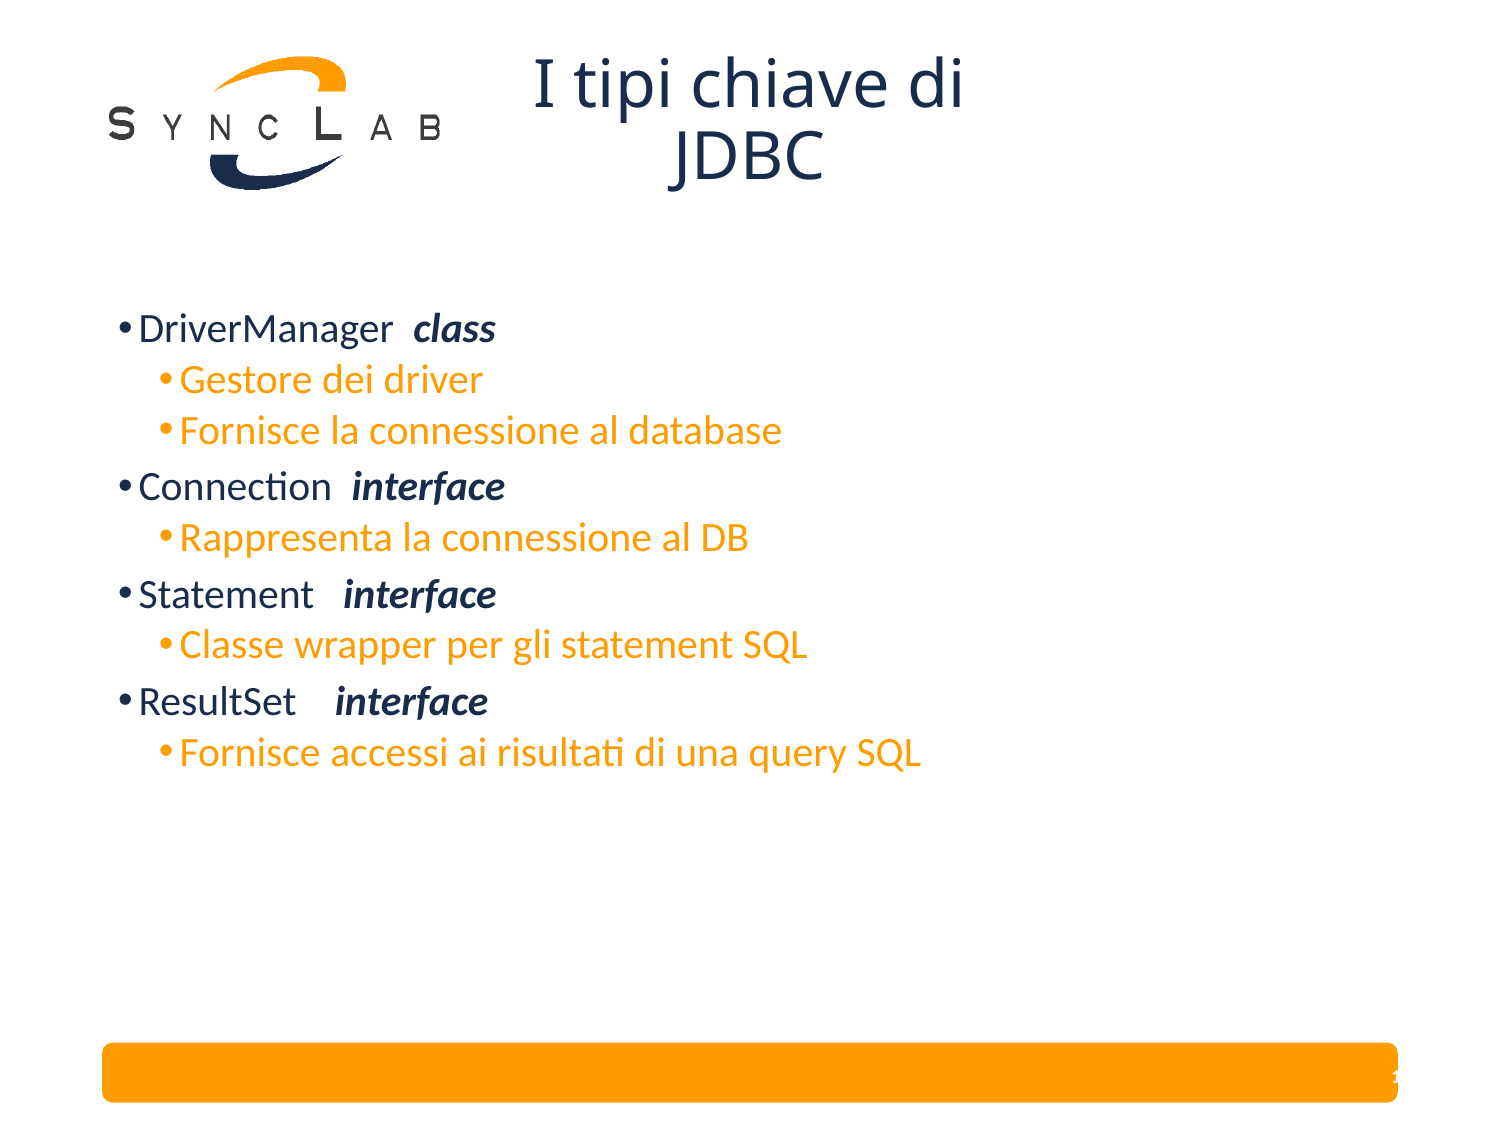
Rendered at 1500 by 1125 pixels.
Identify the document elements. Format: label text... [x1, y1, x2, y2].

slide_number 16 [1112, 1037, 1425, 1113]
list DriverManager class Gestore dei driver Fornisce la connessione al database Connection interface Rappresenta la connessione al DB Statement interface Classe wrapper per gli statement SQL ResultSet interface Fornisce accessi ai risultati di una query SQL [103, 299, 1397, 1014]
title I tipi chiave di JDBC [459, 17, 1041, 227]
picture [103, 52, 445, 193]
